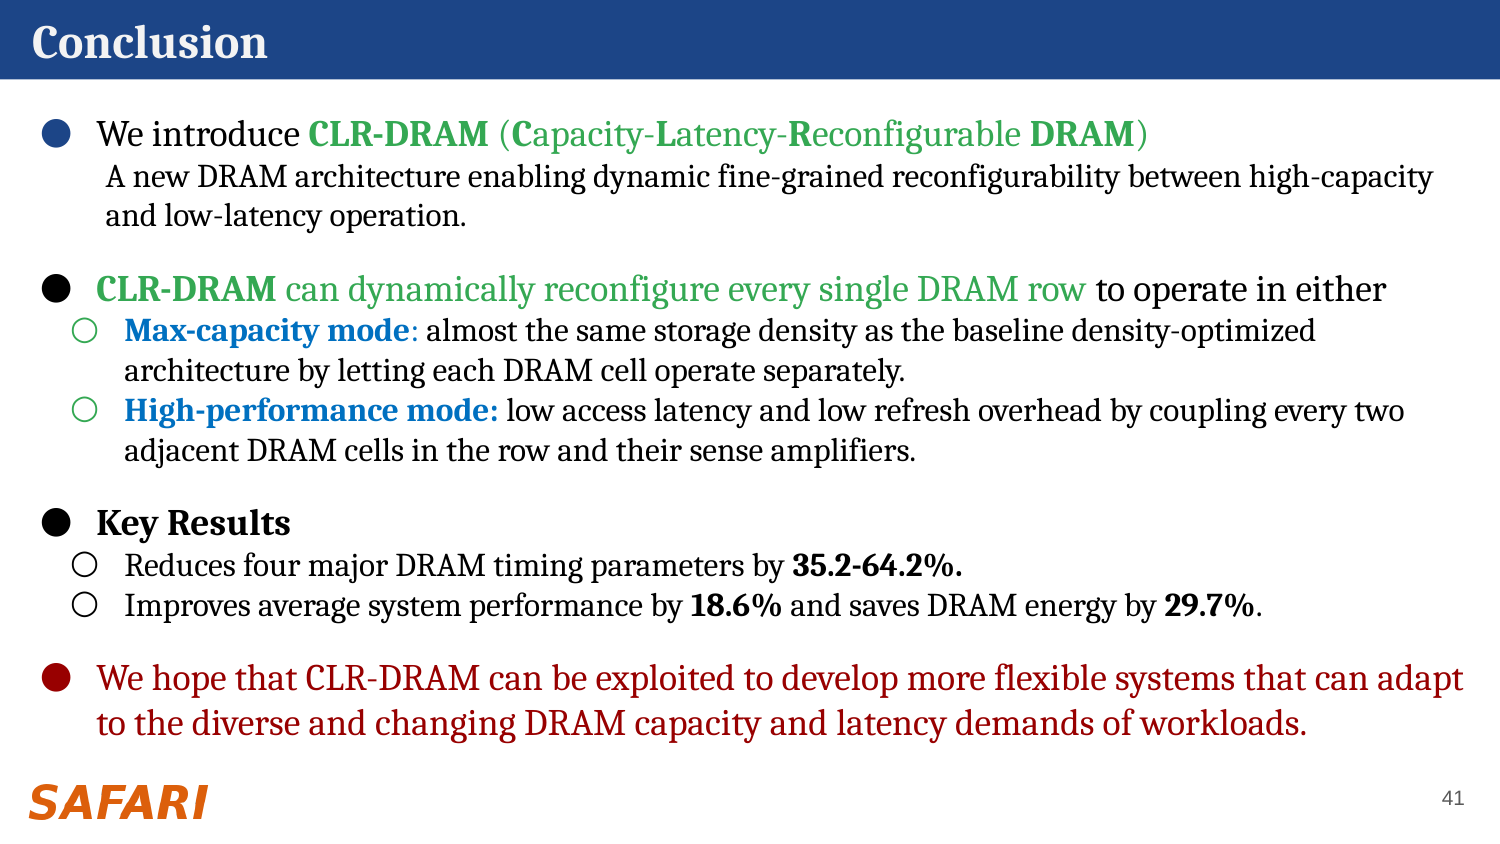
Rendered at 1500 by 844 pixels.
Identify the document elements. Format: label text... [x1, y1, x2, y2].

text_box [0, 0, 1500, 80]
text_box Conclusion [17, 12, 581, 67]
picture [27, 775, 214, 830]
slide_number ‹#› [1389, 764, 1480, 830]
text_box We introduce CLR-DRAM (Capacity-Latency-Reconfigurable DRAM) A new DRAM architecture enabling dynamic fine-grained reconfigurability between high-capacity and low-latency operation. CLR-DRAM can dynamically reconfigure every single DRAM row to operate in either Max-capacity mode: almost the same storage density as the baseline density-optimized architecture by letting each DRAM cell operate separately. High-performance mode: low access latency and low refresh overhead by coupling every two adjacent DRAM cells in the row and their sense amplifiers. Key Results Reduces four major DRAM timing parameters by 35.2-64.2%. Improves average system performance by 18.6% and saves DRAM energy by 29.7%. We hope that CLR-DRAM can be exploited to develop more flexible systems that can adapt to the diverse and changing DRAM capacity and latency demands of workloads. [6, 101, 1494, 844]
